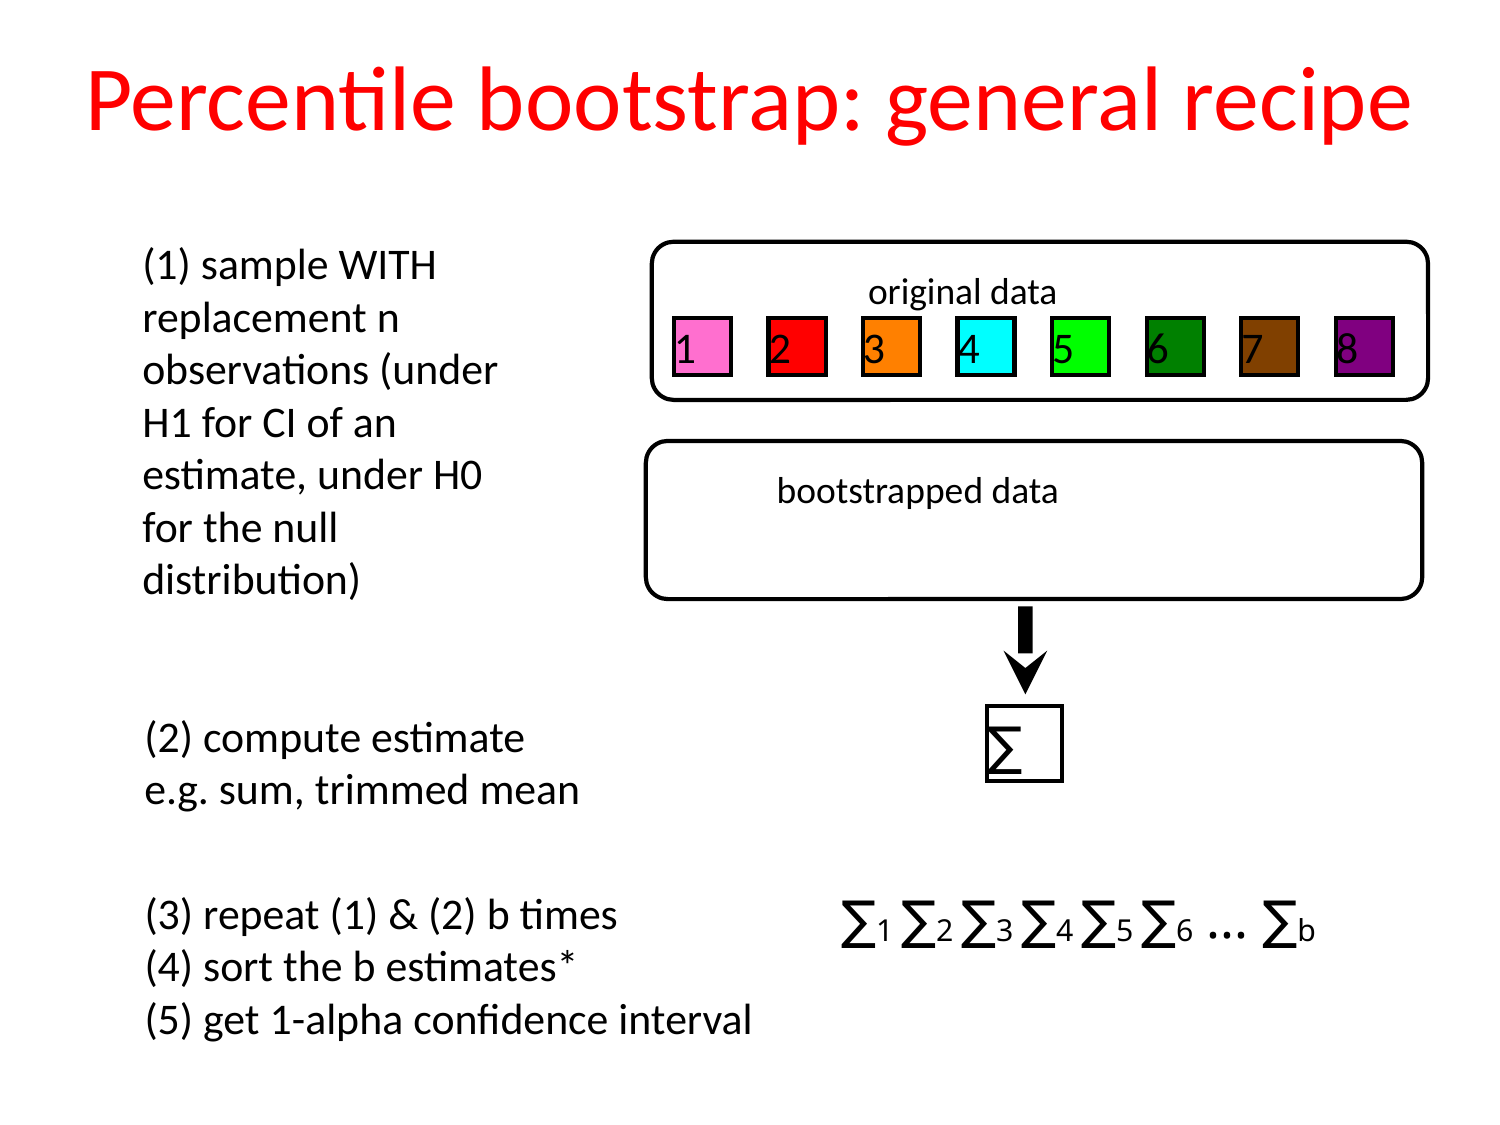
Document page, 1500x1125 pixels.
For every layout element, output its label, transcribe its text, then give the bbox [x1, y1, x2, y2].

text_box ∑1 ∑2 ∑3 ∑4 ∑5 ∑6 ... ∑b [841, 886, 1317, 950]
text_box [142, 612, 1063, 814]
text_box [141, 434, 1423, 604]
text_box (3) repeat (1) & (2) b times (4) sort the b estimates* (5) get 1-alpha confidence interval [144, 885, 754, 1043]
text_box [673, 317, 1394, 376]
text_box [651, 241, 1429, 400]
text_box Percentile bootstrap: general recipe [65, 24, 1434, 150]
